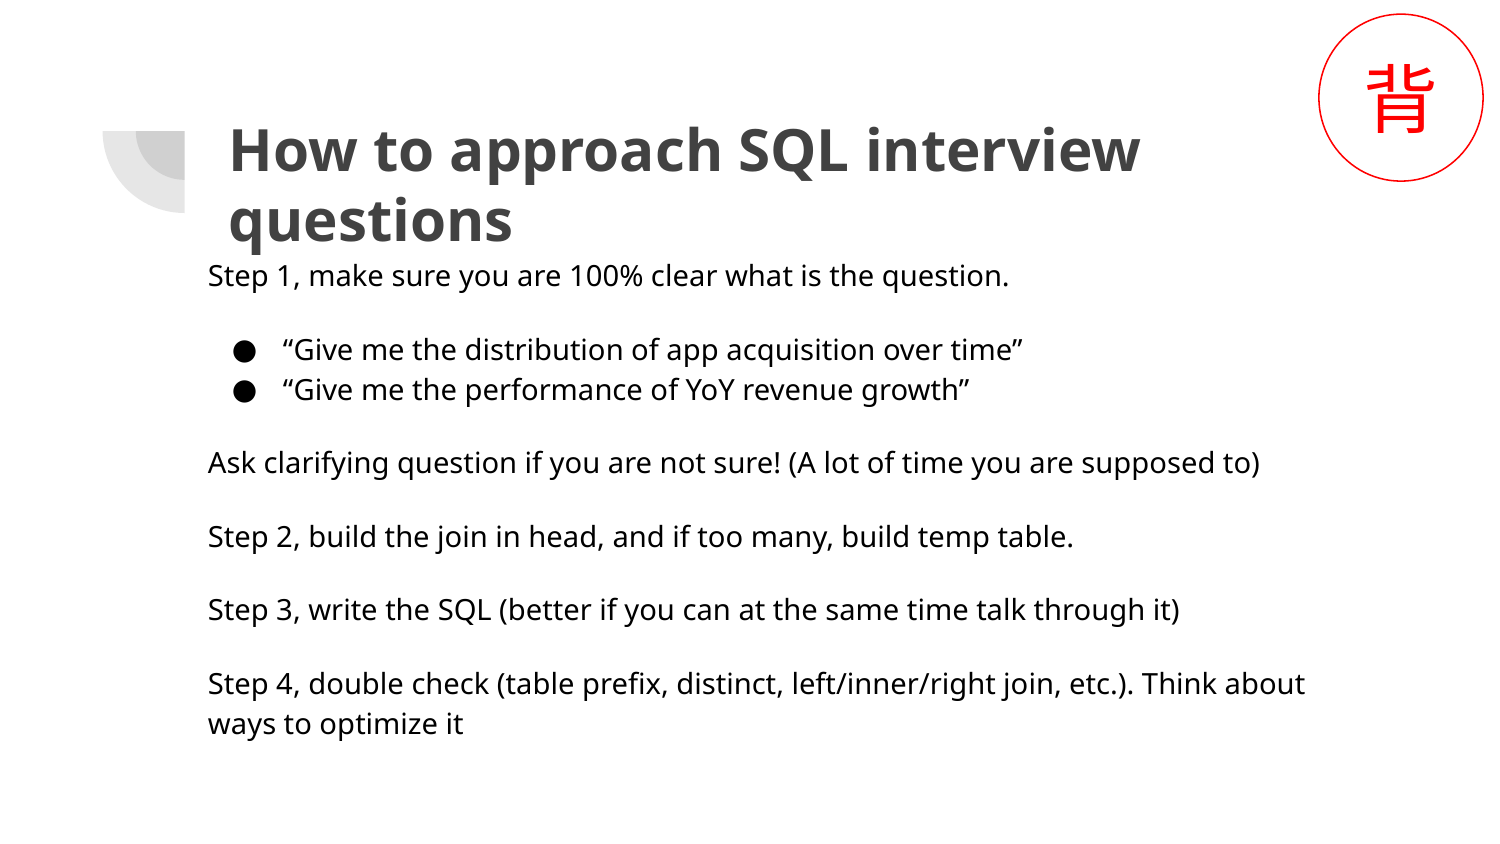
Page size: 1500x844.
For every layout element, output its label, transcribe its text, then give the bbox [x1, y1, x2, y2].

text_box 背 [1318, 14, 1484, 182]
title How to approach SQL interview questions [213, 98, 1368, 263]
list Step 1, make sure you are 100% clear what is the question. “Give me the distribution of app acquisition over time” “Give me the performance of YoY revenue growth” Ask clarifying question if you are not sure! (A lot of time you are supposed to) Step 2, build the join in head, and if too many, build temp table. Step 3, write the SQL (better if you can at the same time talk through it) Step 4, double check (table prefix, distinct, left/inner/right join, etc.). Think about ways to optimize it [192, 237, 1347, 777]
